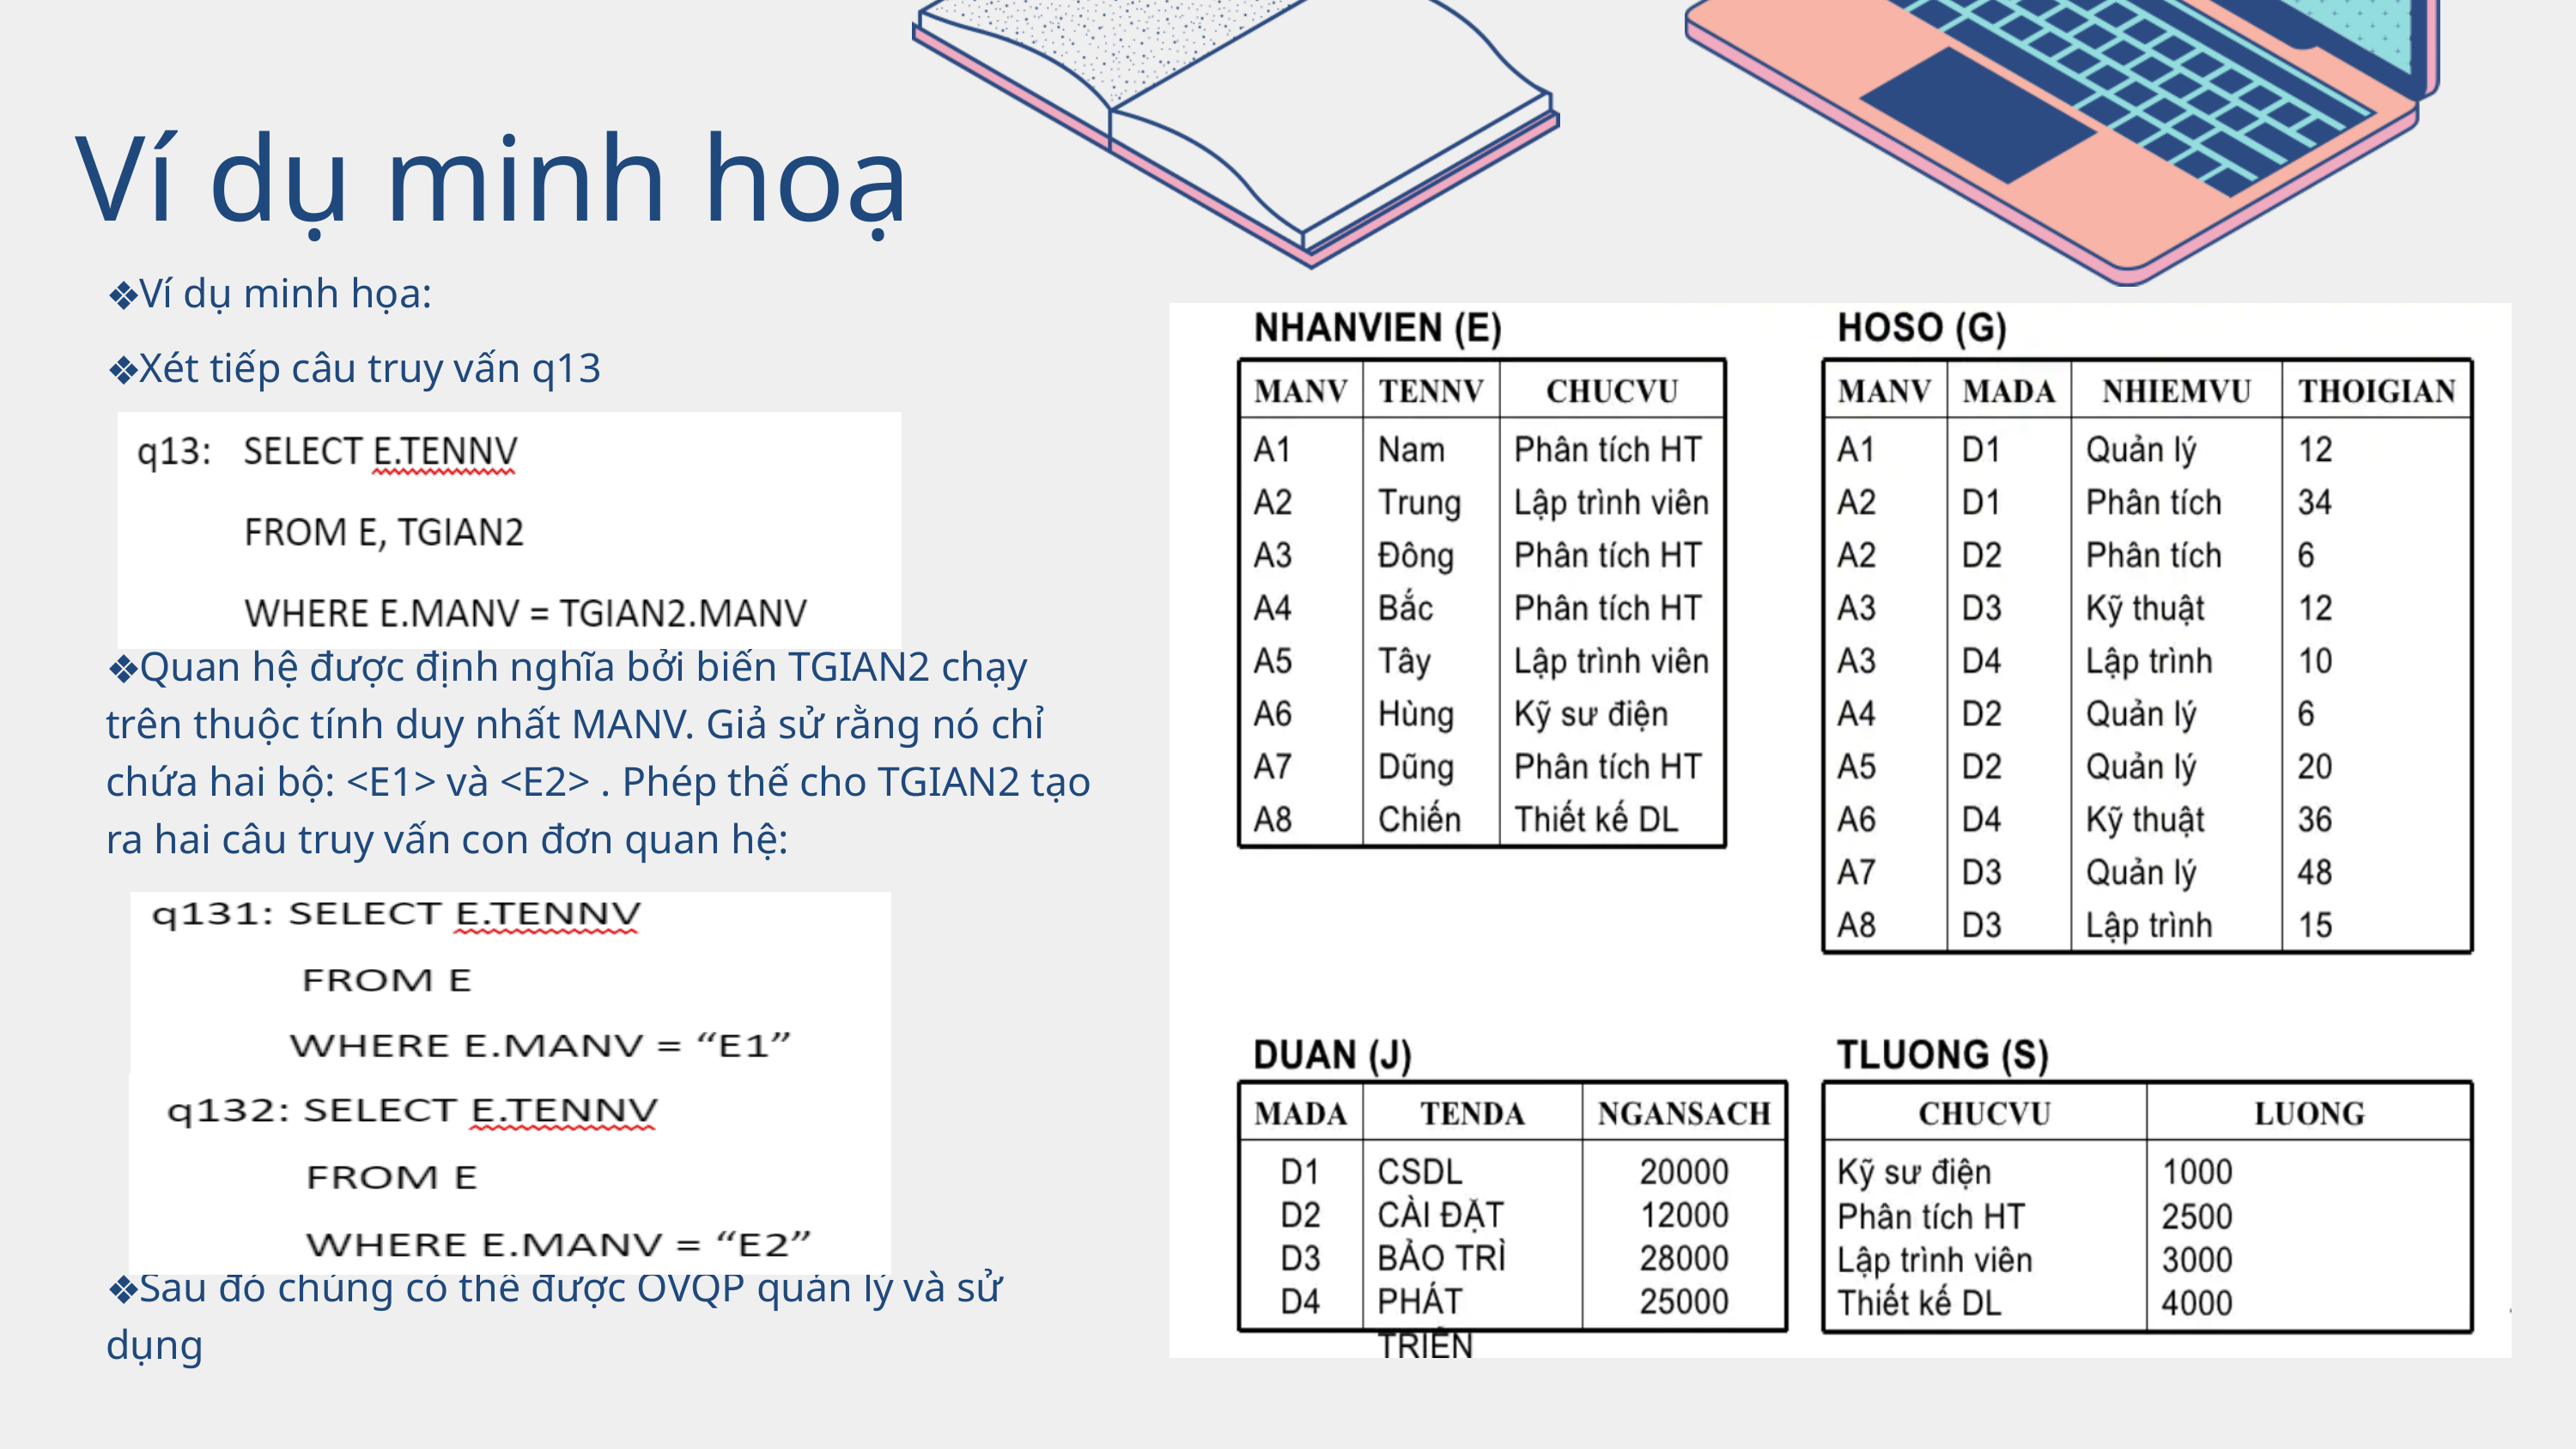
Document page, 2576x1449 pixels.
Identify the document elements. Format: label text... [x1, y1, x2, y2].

picture [1685, 0, 2440, 288]
subtitle Ví dụ minh họa: Xét tiếp câu truy vấn q13 Quan hệ được định nghĩa bởi biến TGIAN2 chạy trên thuộc tính duy nhất MANV. Giả sử rằng nó chỉ chứa hai bộ: <E1> và <E2> . Phép thế cho TGIAN2 tạo ra hai câu truy vấn con đơn quan hệ: Sau đó chúng có thể được OVQP quản lý và sử dụng [93, 252, 1113, 1379]
picture [1170, 303, 2512, 1358]
picture [128, 891, 891, 1275]
picture [912, 0, 1560, 270]
picture [118, 412, 902, 649]
text_box Ví dụ minh hoạ [0, 96, 908, 304]
